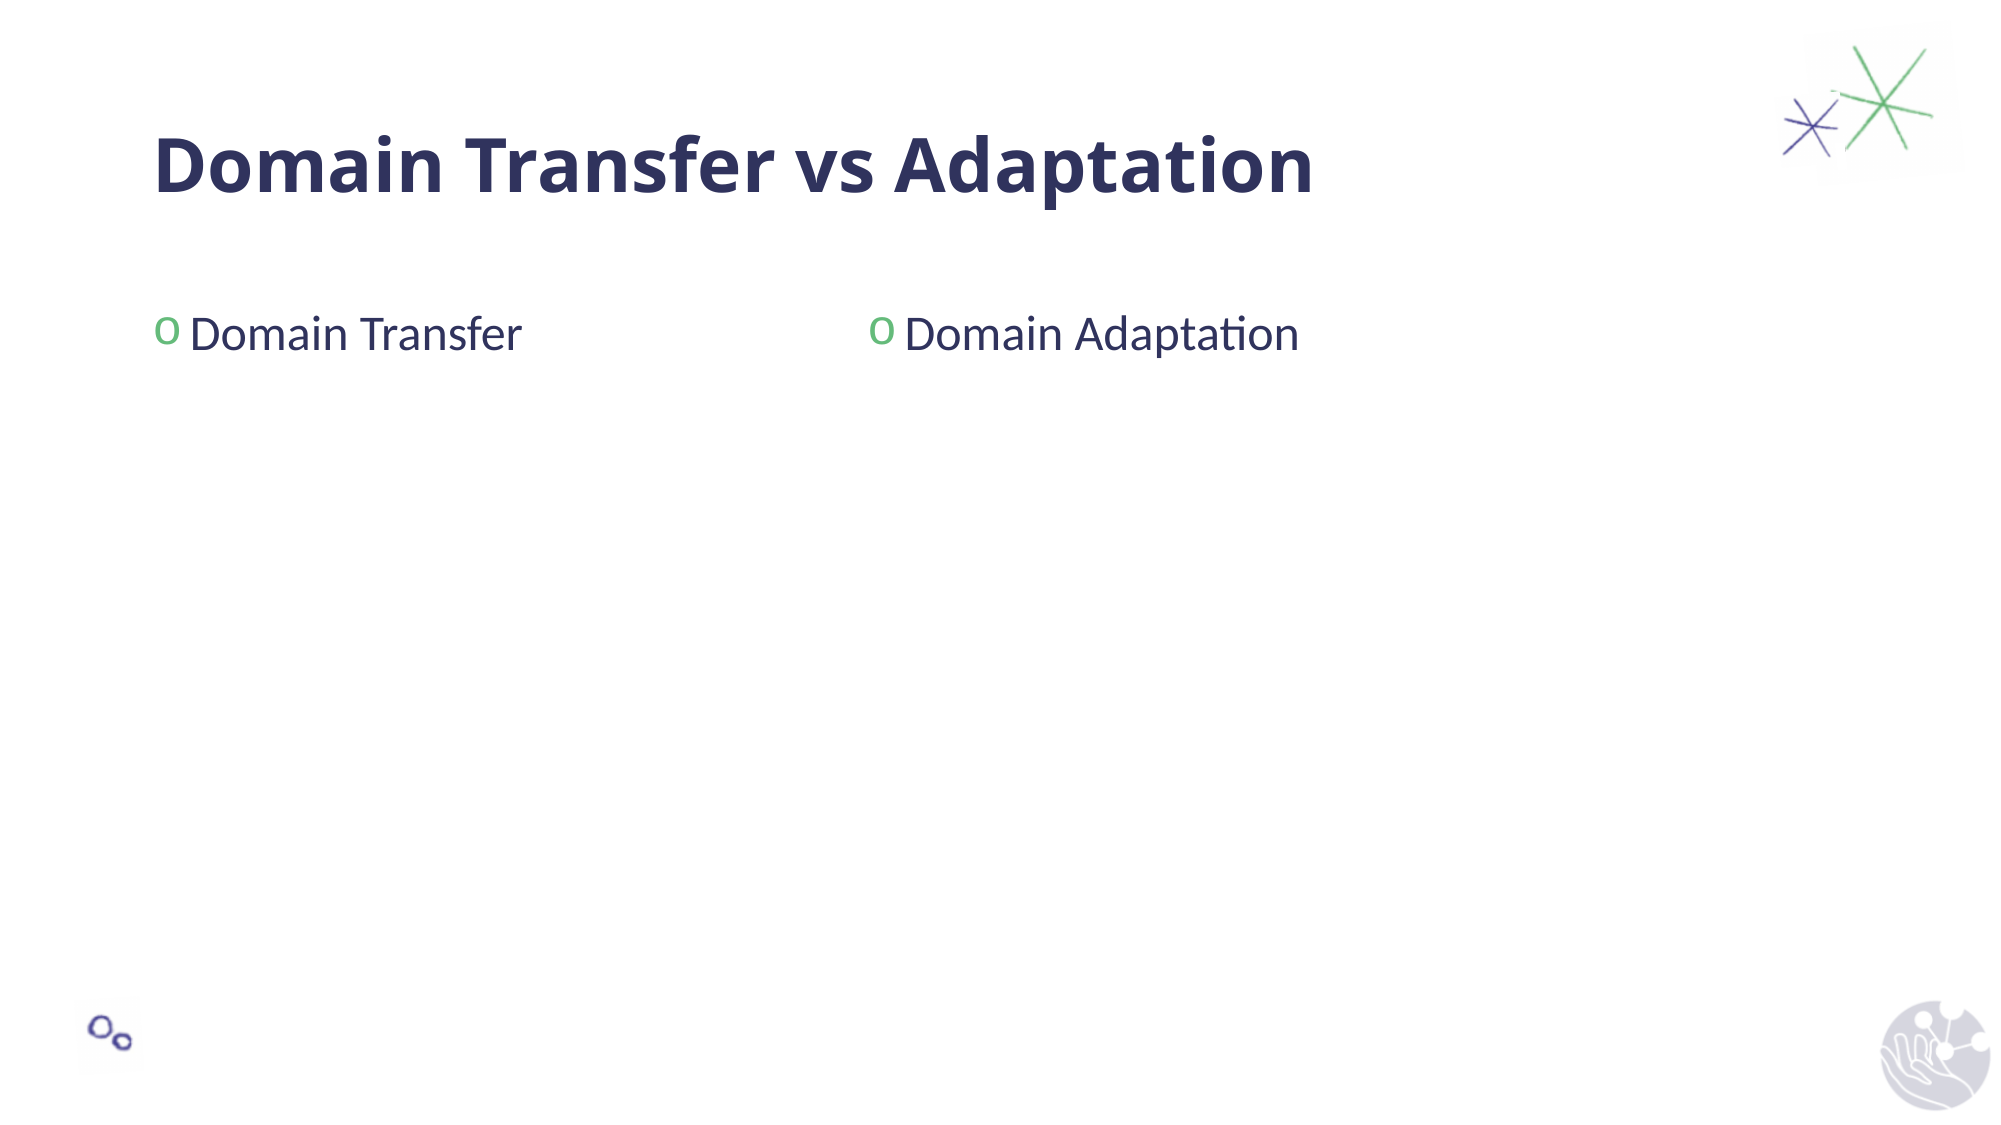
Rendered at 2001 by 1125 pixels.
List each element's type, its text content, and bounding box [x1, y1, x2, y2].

text_box Domain Adaptation [852, 299, 1509, 1014]
picture [1866, 989, 1998, 1123]
picture [75, 997, 143, 1074]
picture [1804, 21, 1964, 181]
list Domain Transfer [137, 299, 794, 1014]
title Domain Transfer vs Adaptation [137, 59, 1863, 278]
